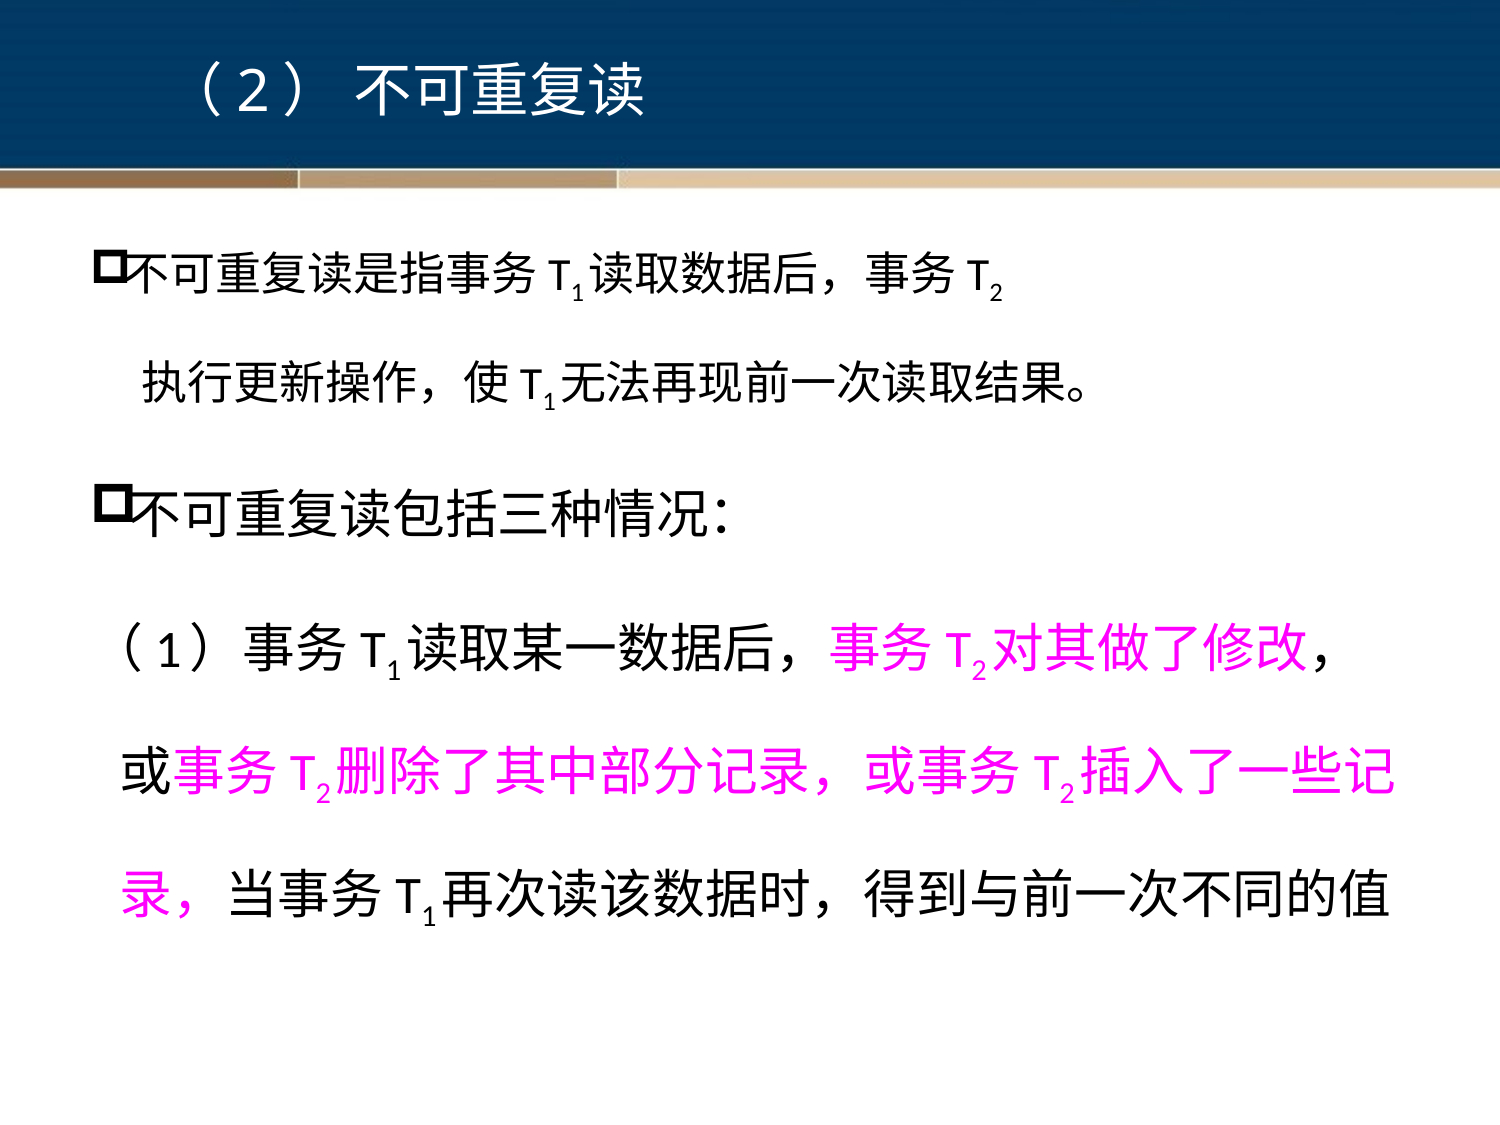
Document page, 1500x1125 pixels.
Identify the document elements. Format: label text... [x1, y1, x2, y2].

list 不可重复读是指事务T1读取数据后，事务T2 执行更新操作，使T1无法再现前一次读取结果。 不可重复读包括三种情况： （1）事务T1读取某一数据后，事务T2对其做了修改，或事务T2删除了其中部分记录，或事务T2插入了一些记录，当事务T1再次读该数据时，得到与前一次不同的值 [75, 208, 1425, 1038]
title （2） 不可重复读 [150, 41, 1363, 135]
picture [0, 0, 1500, 1125]
